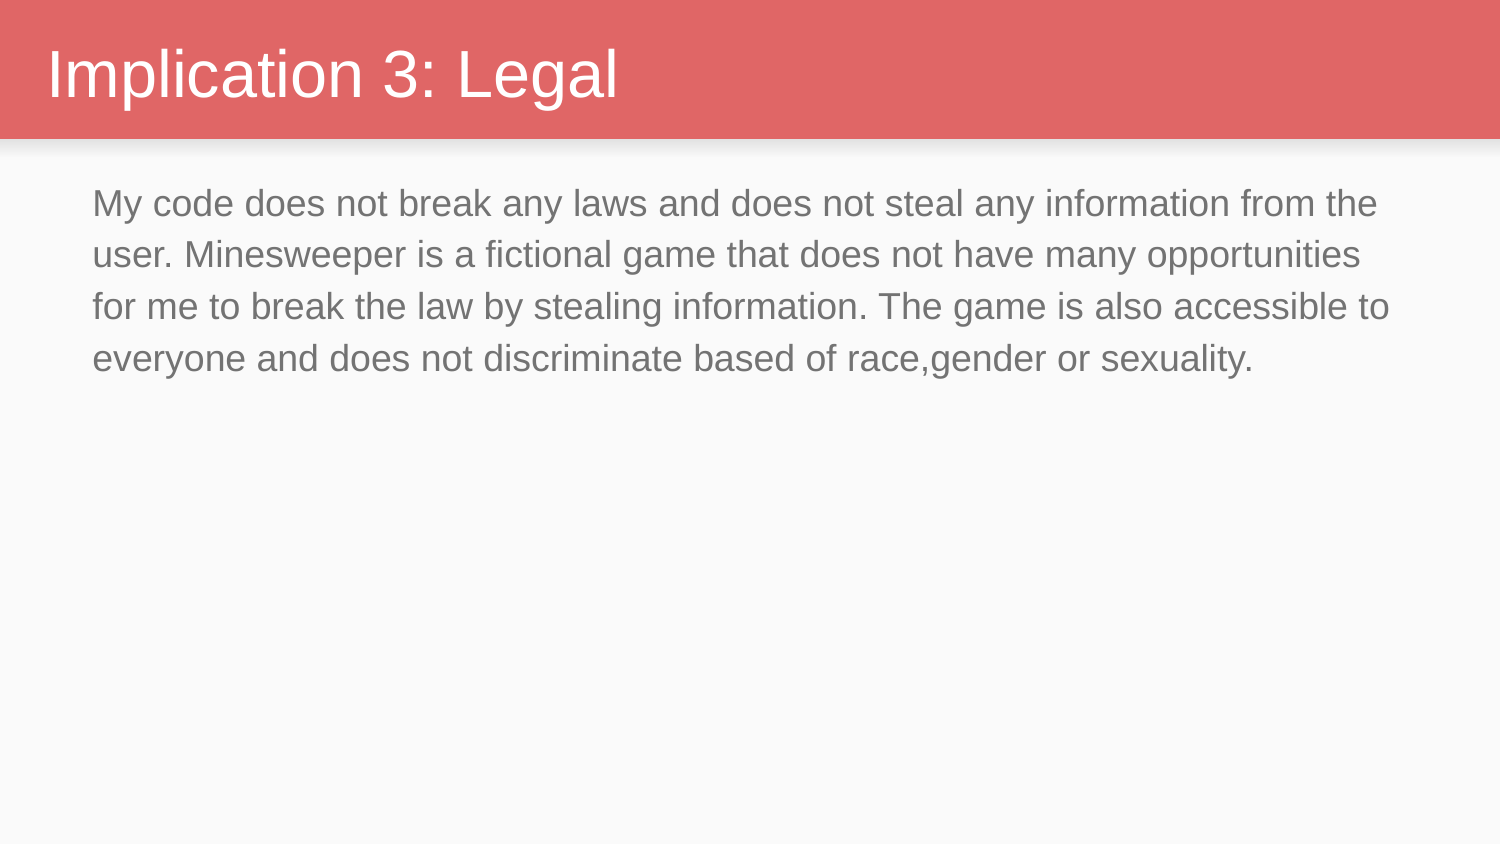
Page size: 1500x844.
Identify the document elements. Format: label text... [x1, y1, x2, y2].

list My code does not break any laws and does not steal any information from the user. Minesweeper is a fictional game that does not have many opportunities for me to break the law by stealing information. The game is also accessible to everyone and does not discriminate based of race,gender or sexuality. [77, 156, 1427, 760]
title Implication 3: Legal [31, 0, 1381, 126]
